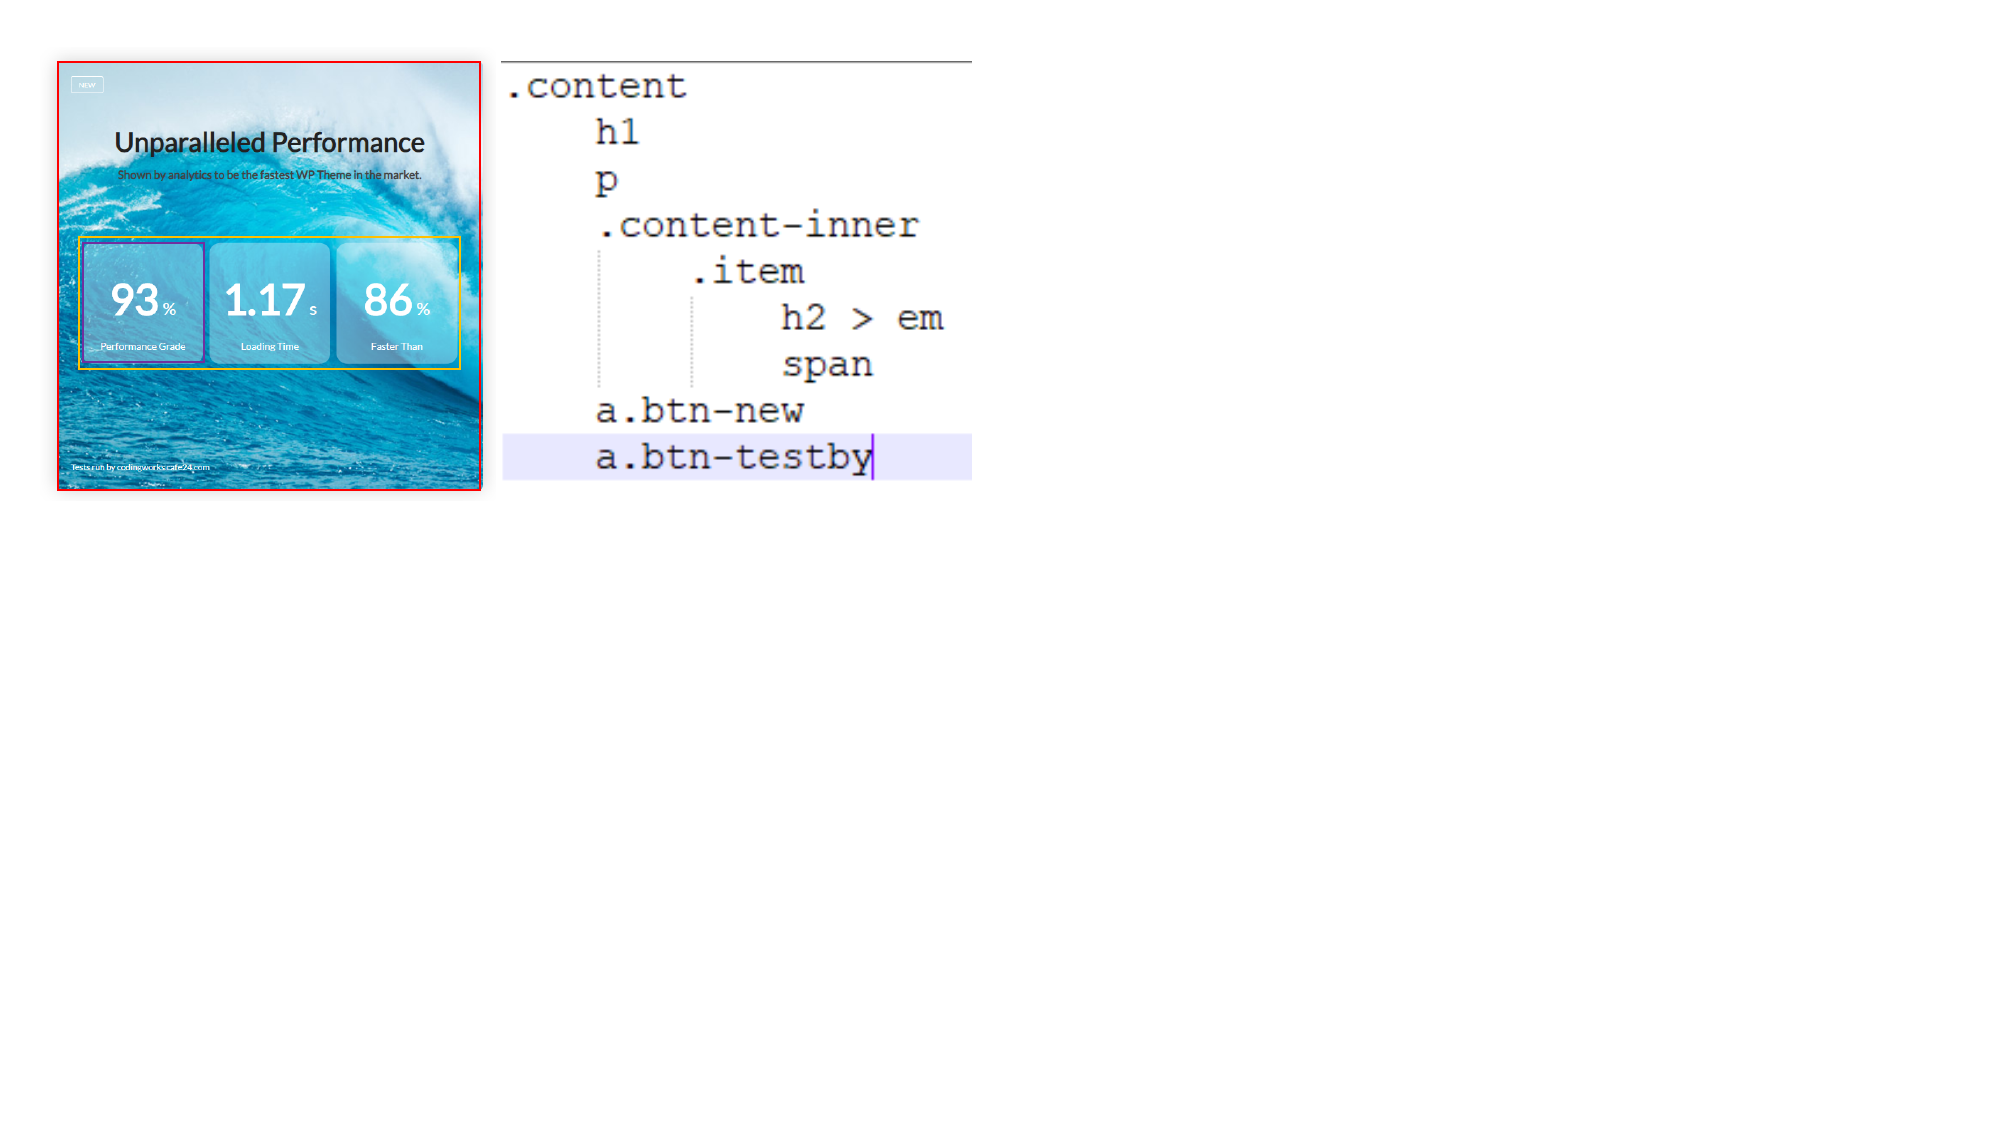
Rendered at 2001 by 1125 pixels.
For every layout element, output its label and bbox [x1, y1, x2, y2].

picture [501, 61, 972, 490]
picture [40, 47, 496, 501]
